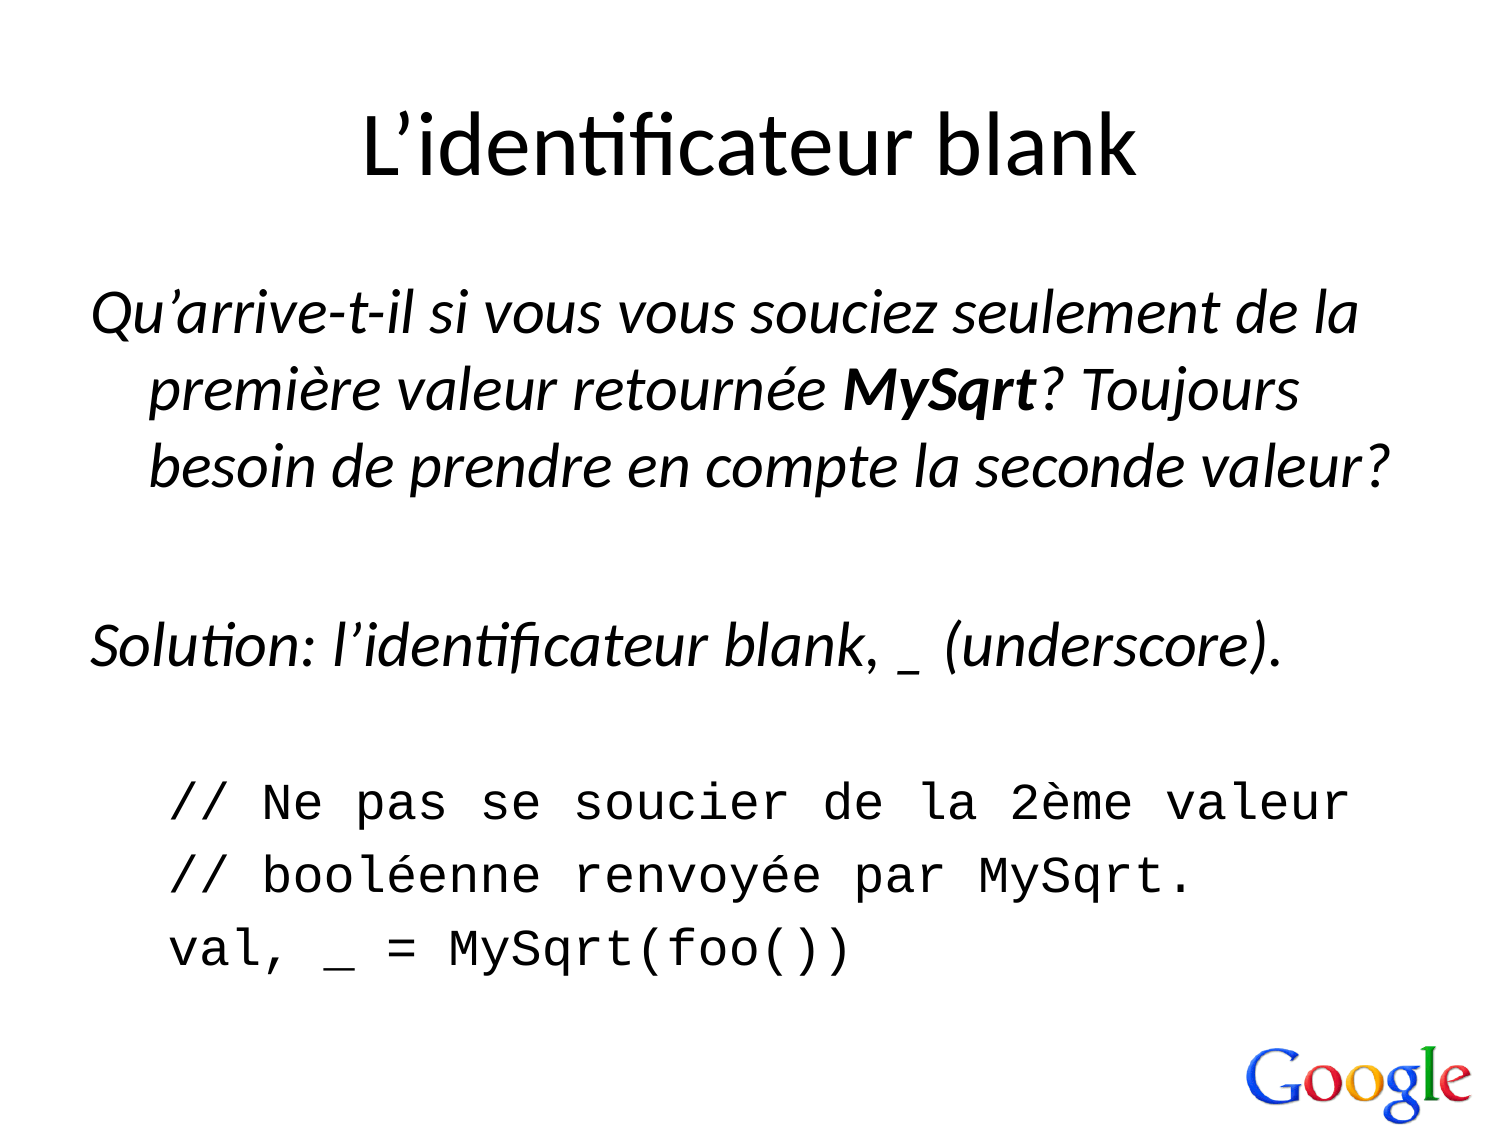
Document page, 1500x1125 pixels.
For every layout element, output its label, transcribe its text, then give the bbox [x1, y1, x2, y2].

picture [1246, 1046, 1473, 1125]
list Qu’arrive-t-il si vous vous souciez seulement de la première valeur retournée MySqrt? Toujours besoin de prendre en compte la seconde valeur? Solution: l’identificateur blank, _ (underscore). // Ne pas se soucier de la 2ème valeur // booléenne renvoyée par MySqrt. val, _ = MySqrt(foo()) [75, 262, 1425, 1005]
title L’identificateur blank [75, 45, 1425, 233]
